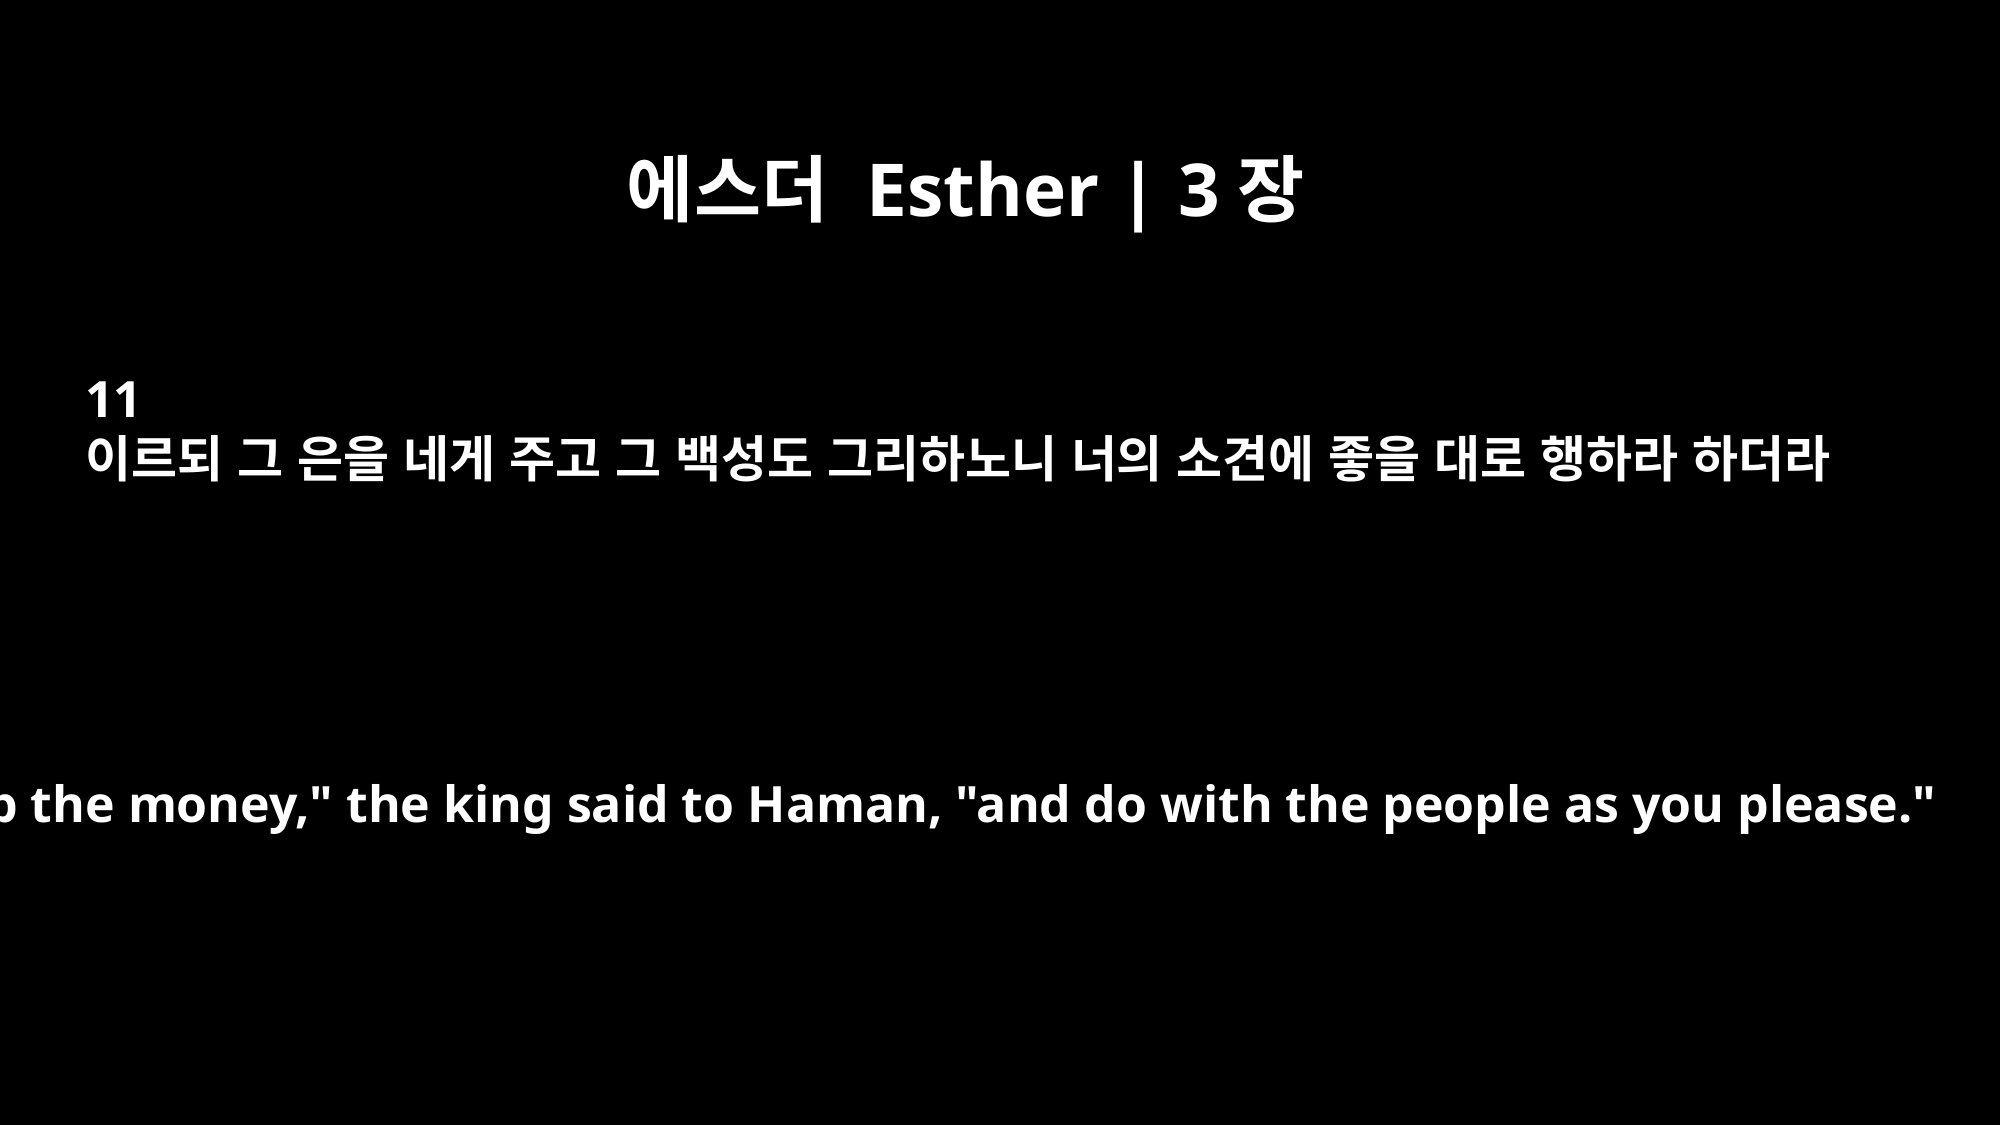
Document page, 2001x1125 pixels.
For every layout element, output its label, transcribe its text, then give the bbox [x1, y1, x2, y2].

text_box 에스더 Esther | 3장 [612, 136, 1320, 239]
text_box 11 이르되 그 은을 네게 주고 그 백성도 그리하노니 너의 소견에 좋을 대로 행하라 하더라 [70, 359, 1847, 495]
text_box "Keep the money," the king said to Haman, "and do with the people as you please." [0, 764, 1952, 840]
